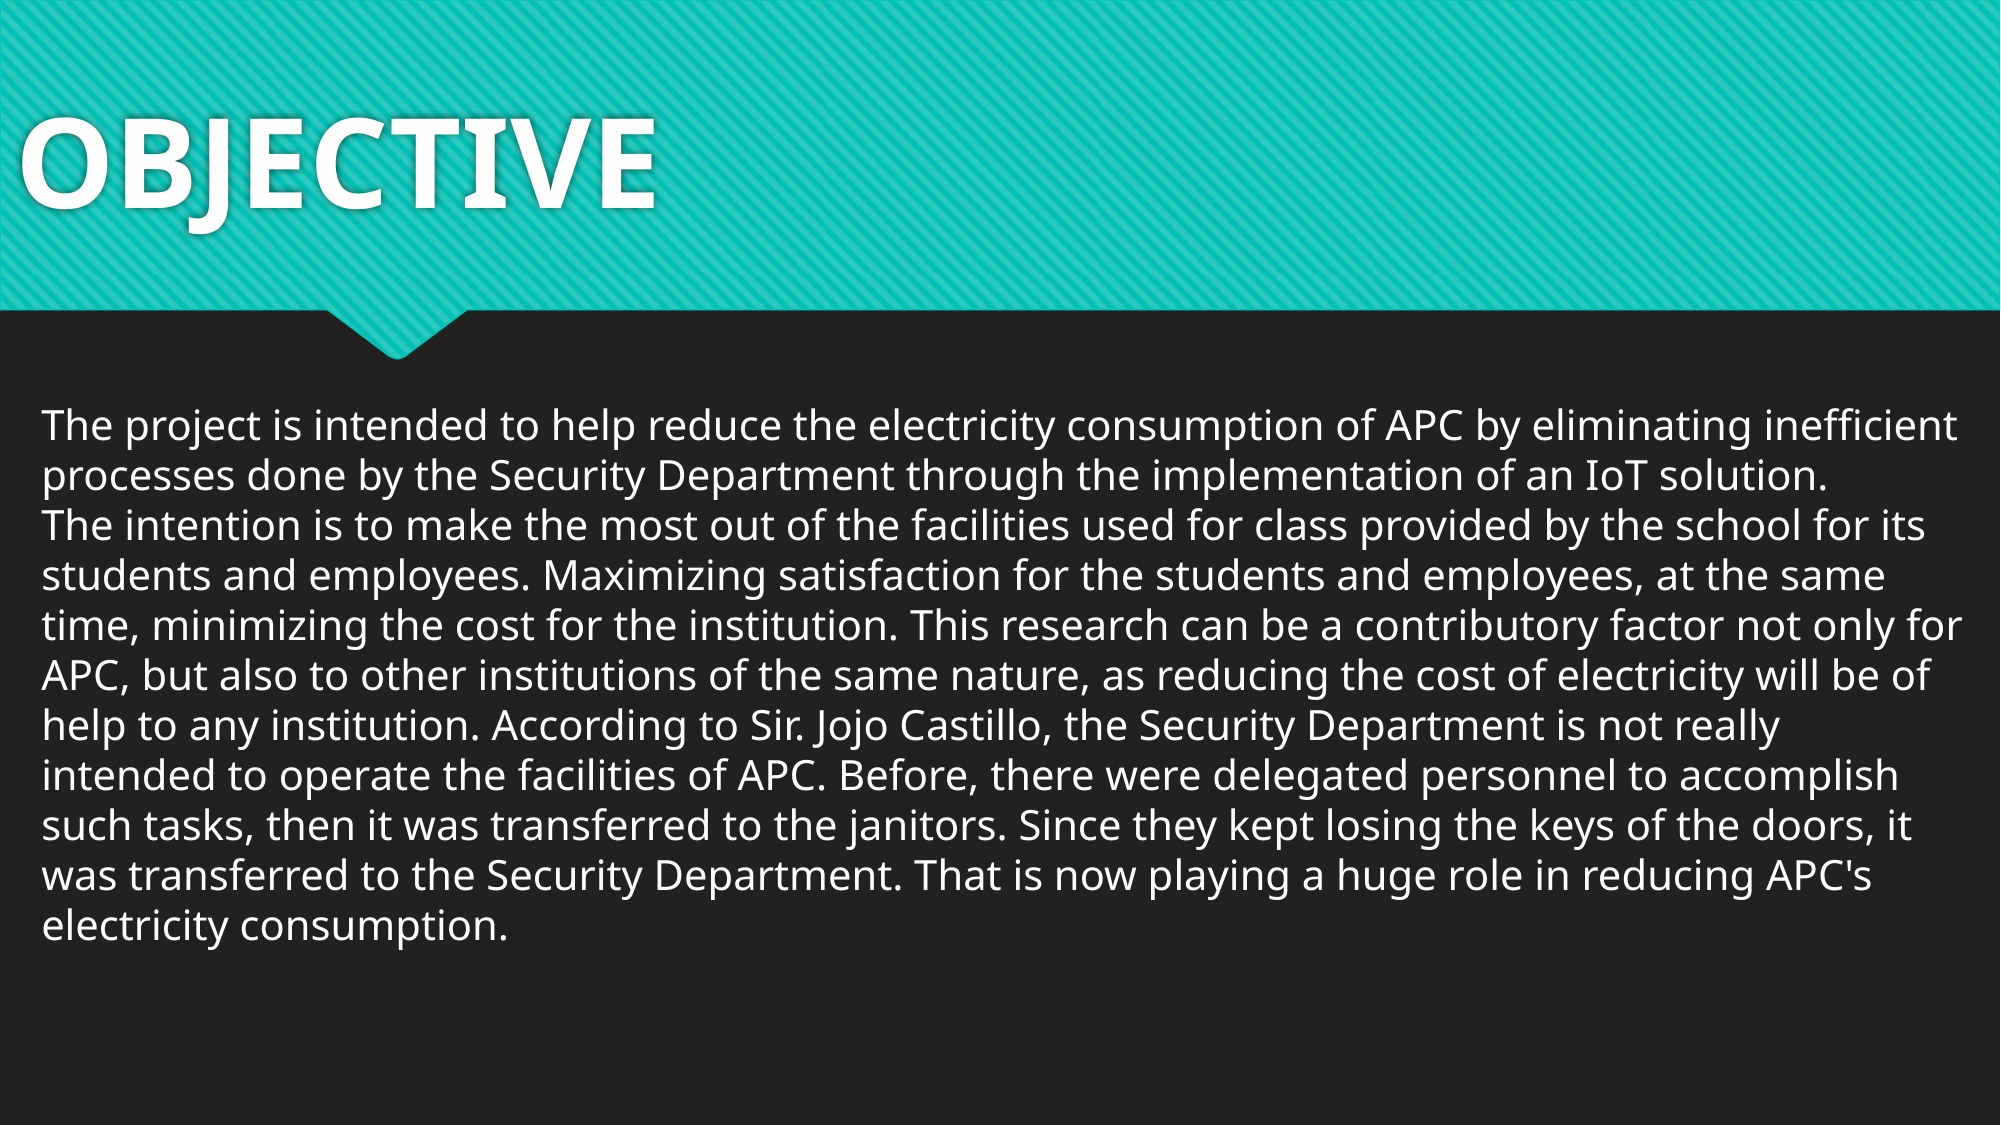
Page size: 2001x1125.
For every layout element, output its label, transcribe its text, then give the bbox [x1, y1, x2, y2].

text_box The project is intended to help reduce the electricity consumption of APC by eliminating inefficient processes done by the Security Department through the implementation of an IoT solution. The intention is to make the most out of the facilities used for class provided by the school for its students and employees. Maximizing satisfaction for the students and employees, at the same time, minimizing the cost for the institution. This research can be a contributory factor not only for APC, but also to other institutions of the same nature, as reducing the cost of electricity will be of help to any institution. According to Sir. Jojo Castillo, the Security Department is not really intended to operate the facilities of APC. Before, there were delegated personnel to accomplish such tasks, then it was transferred to the janitors. Since they kept losing the keys of the doors, it was transferred to the Security Department. That is now playing a huge role in reducing APC's electricity consumption. [26, 391, 1982, 957]
title OBJECTIVE [0, 143, 1735, 241]
